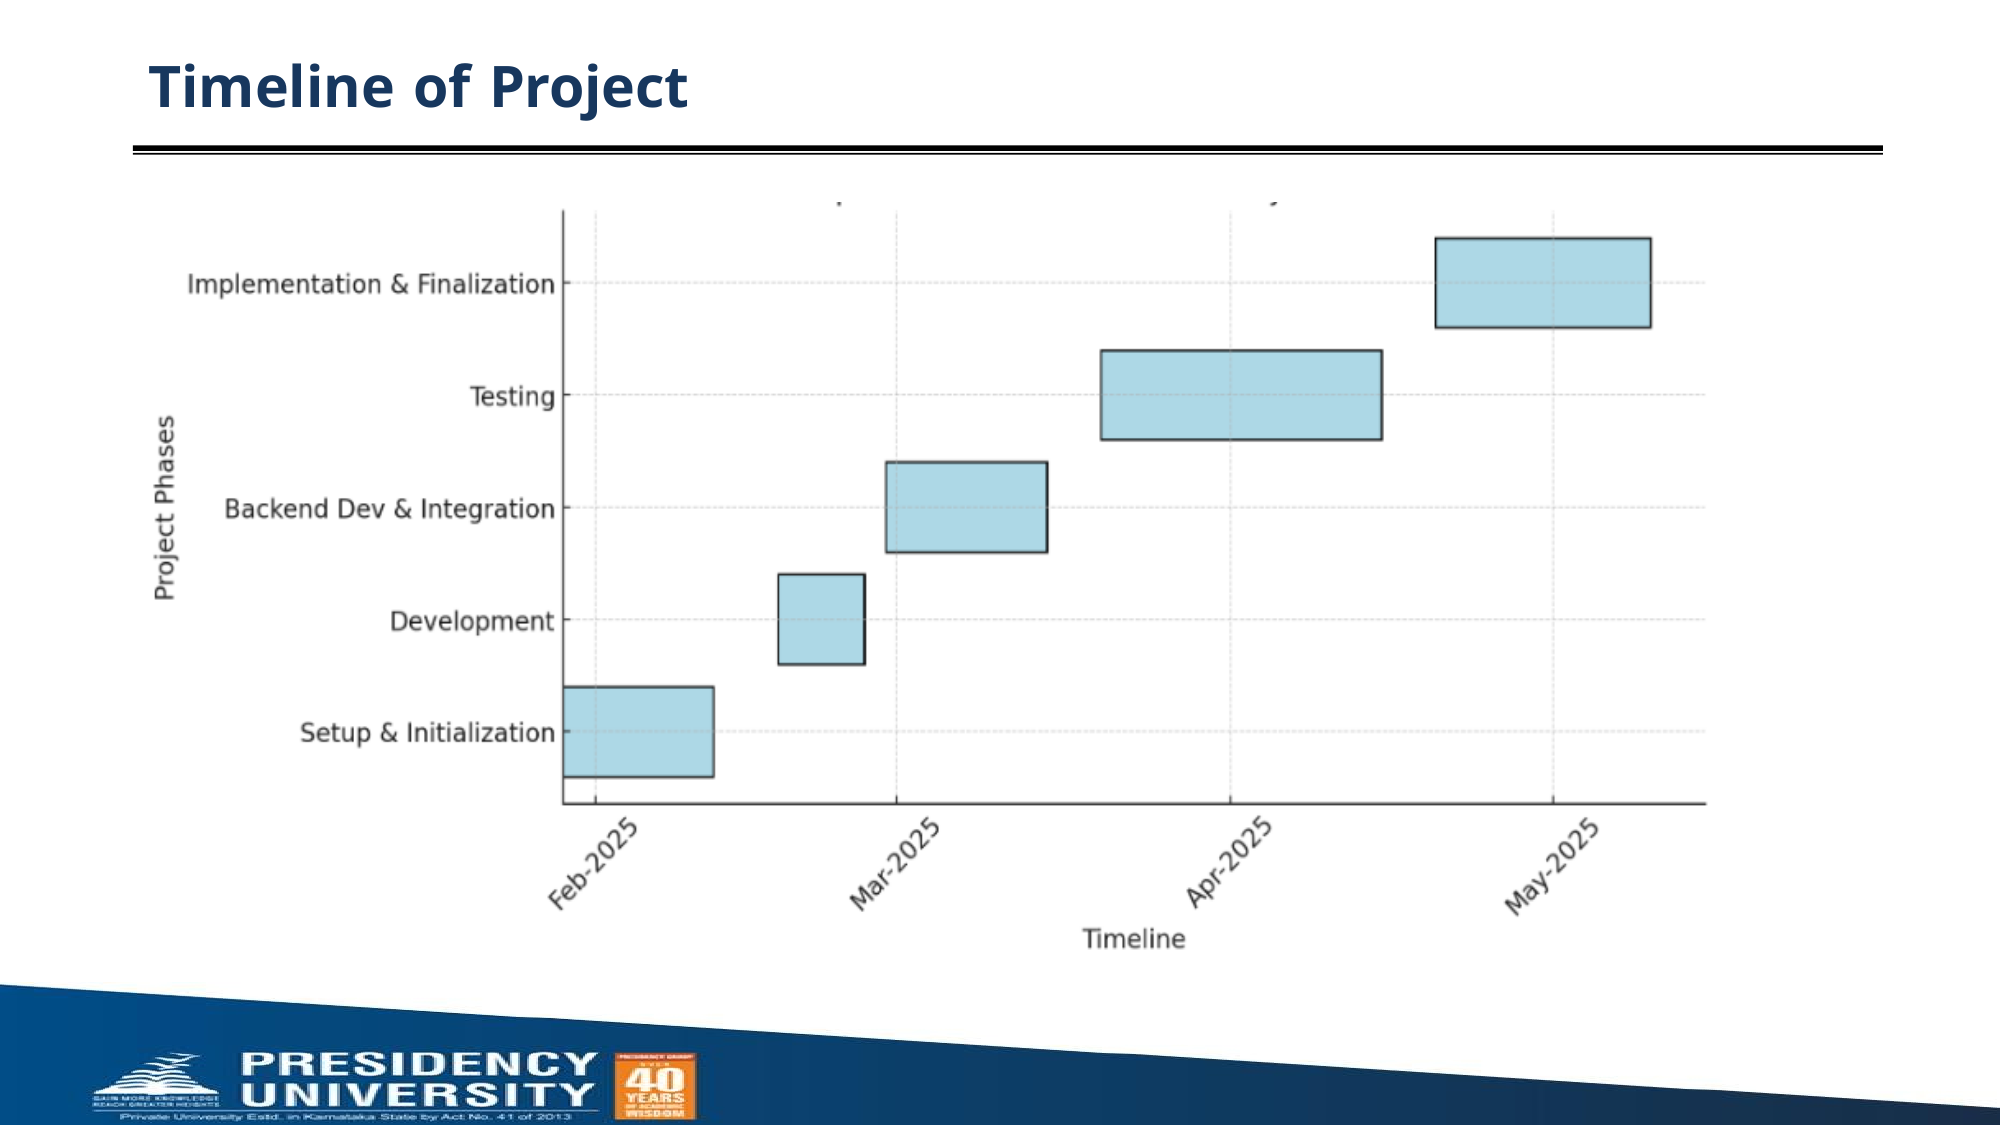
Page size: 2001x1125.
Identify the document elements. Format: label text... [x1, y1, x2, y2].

title Timeline of Project [146, 47, 1198, 201]
picture [146, 202, 1867, 960]
picture [0, 982, 2000, 1125]
